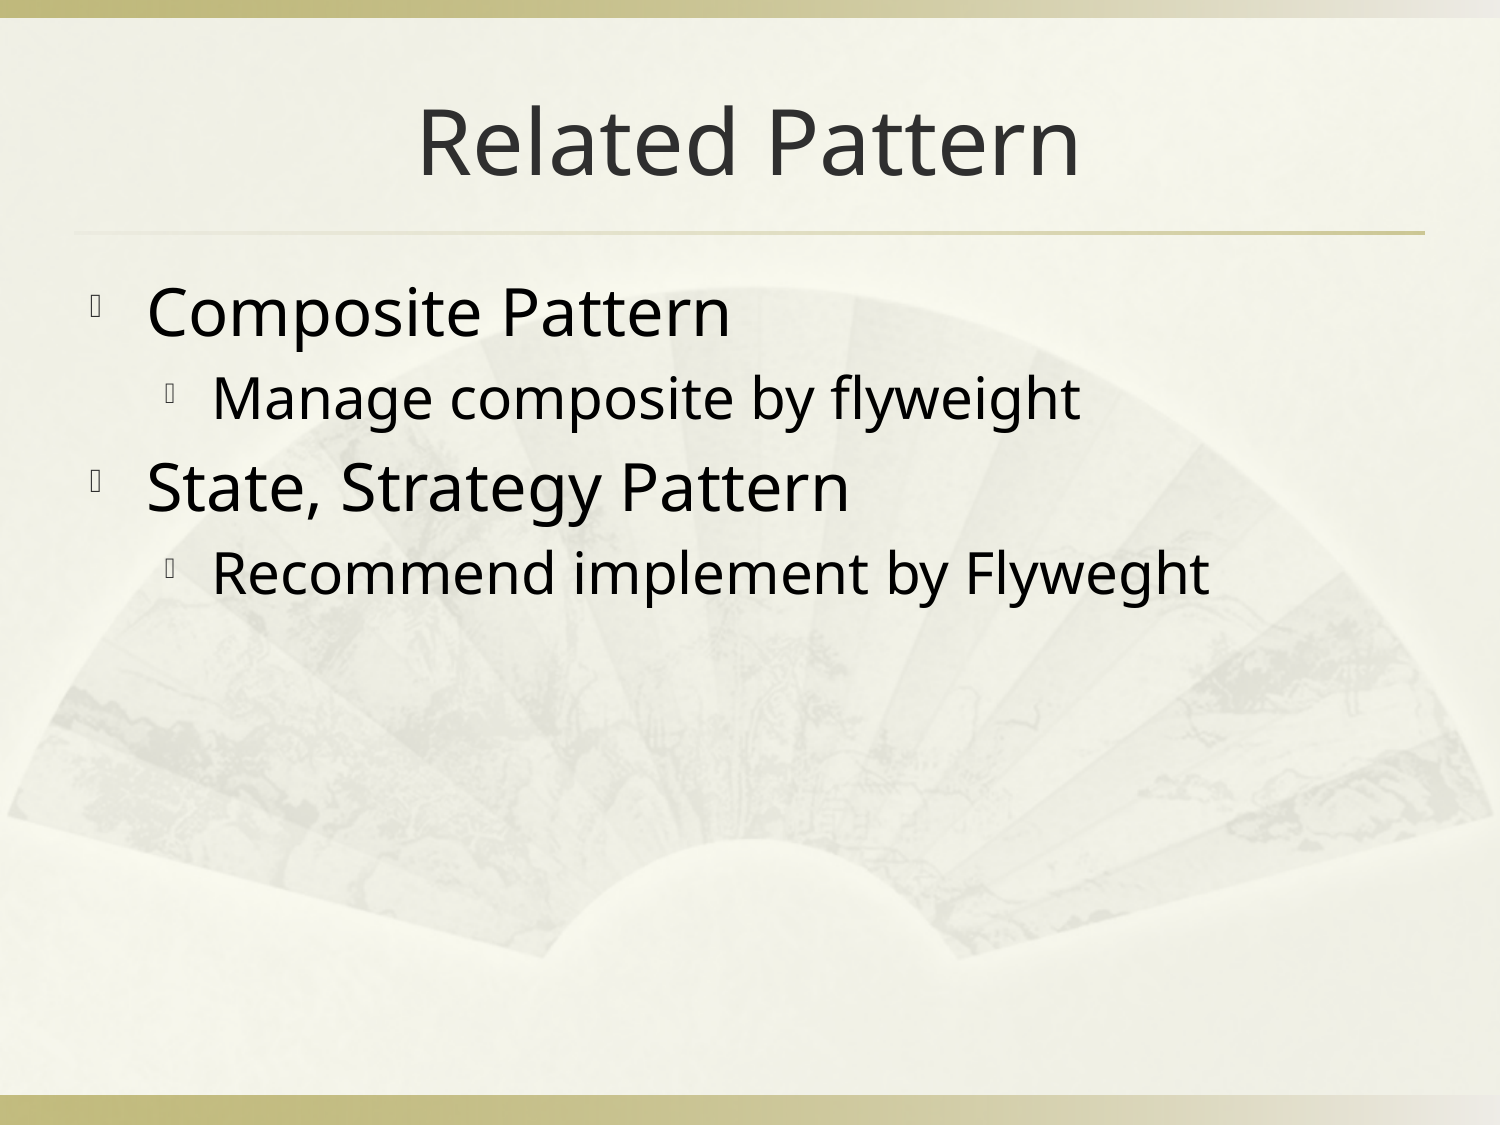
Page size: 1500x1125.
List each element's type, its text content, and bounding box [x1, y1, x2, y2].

title Related Pattern [75, 45, 1425, 233]
list Composite Pattern Manage composite by flyweight State, Strategy Pattern Recommend implement by Flyweght [75, 262, 1425, 1012]
